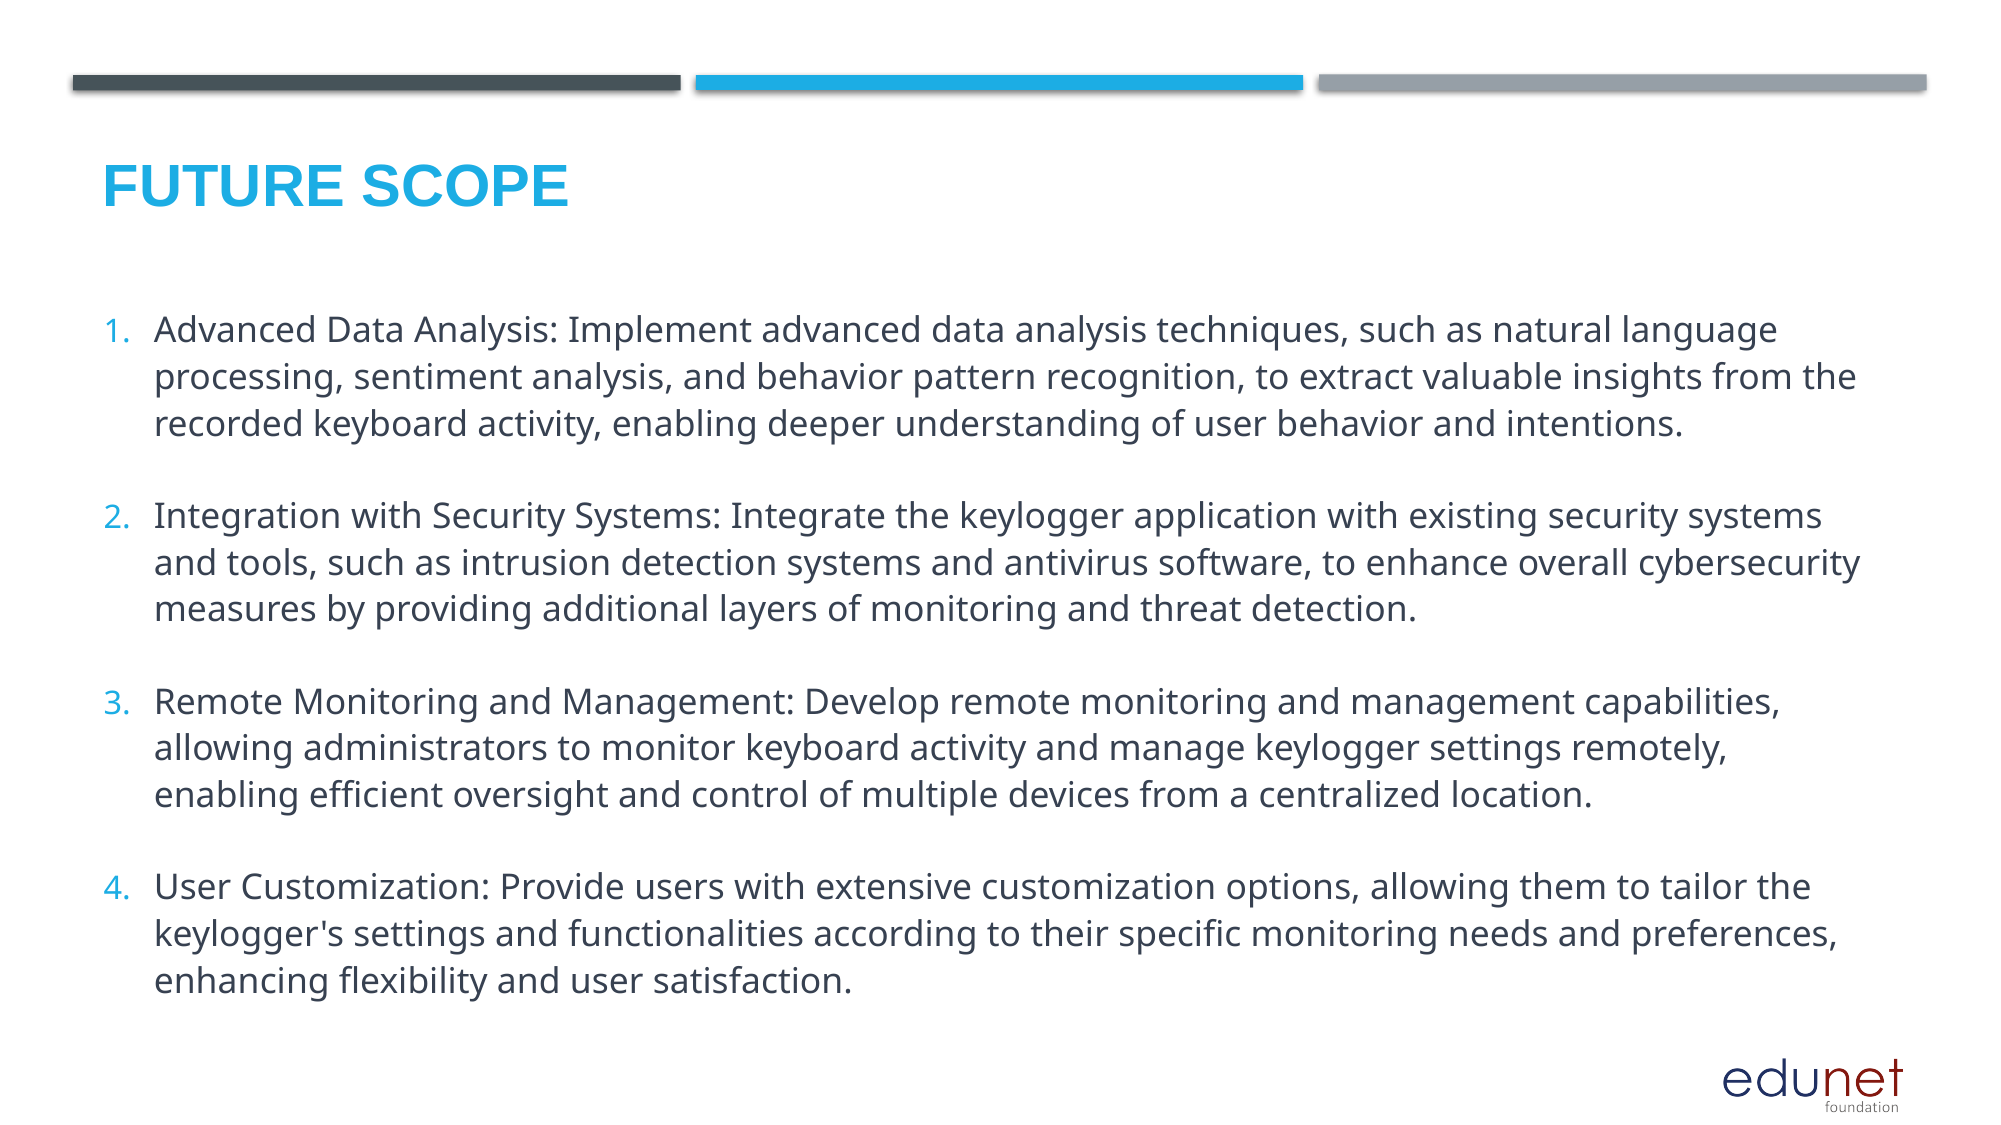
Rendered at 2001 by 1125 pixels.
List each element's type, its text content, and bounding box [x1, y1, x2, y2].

text_box Future scope [87, 138, 1898, 226]
list Advanced Data Analysis: Implement advanced data analysis techniques, such as natural language processing, sentiment analysis, and behavior pattern recognition, to extract valuable insights from the recorded keyboard activity, enabling deeper understanding of user behavior and intentions. Integration with Security Systems: Integrate the keylogger application with existing security systems and tools, such as intrusion detection systems and antivirus software, to enhance overall cybersecurity measures by providing additional layers of monitoring and threat detection. Remote Monitoring and Management: Develop remote monitoring and management capabilities, allowing administrators to monitor keyboard activity and manage keylogger settings remotely, enabling efficient oversight and control of multiple devices from a centralized location. User Customization: Provide users with extensive customization options, allowing them to tailor the keylogger's settings and functionalities according to their specific monitoring needs and preferences, enhancing flexibility and user satisfaction. [88, 265, 1898, 1033]
picture [1719, 1056, 1905, 1116]
